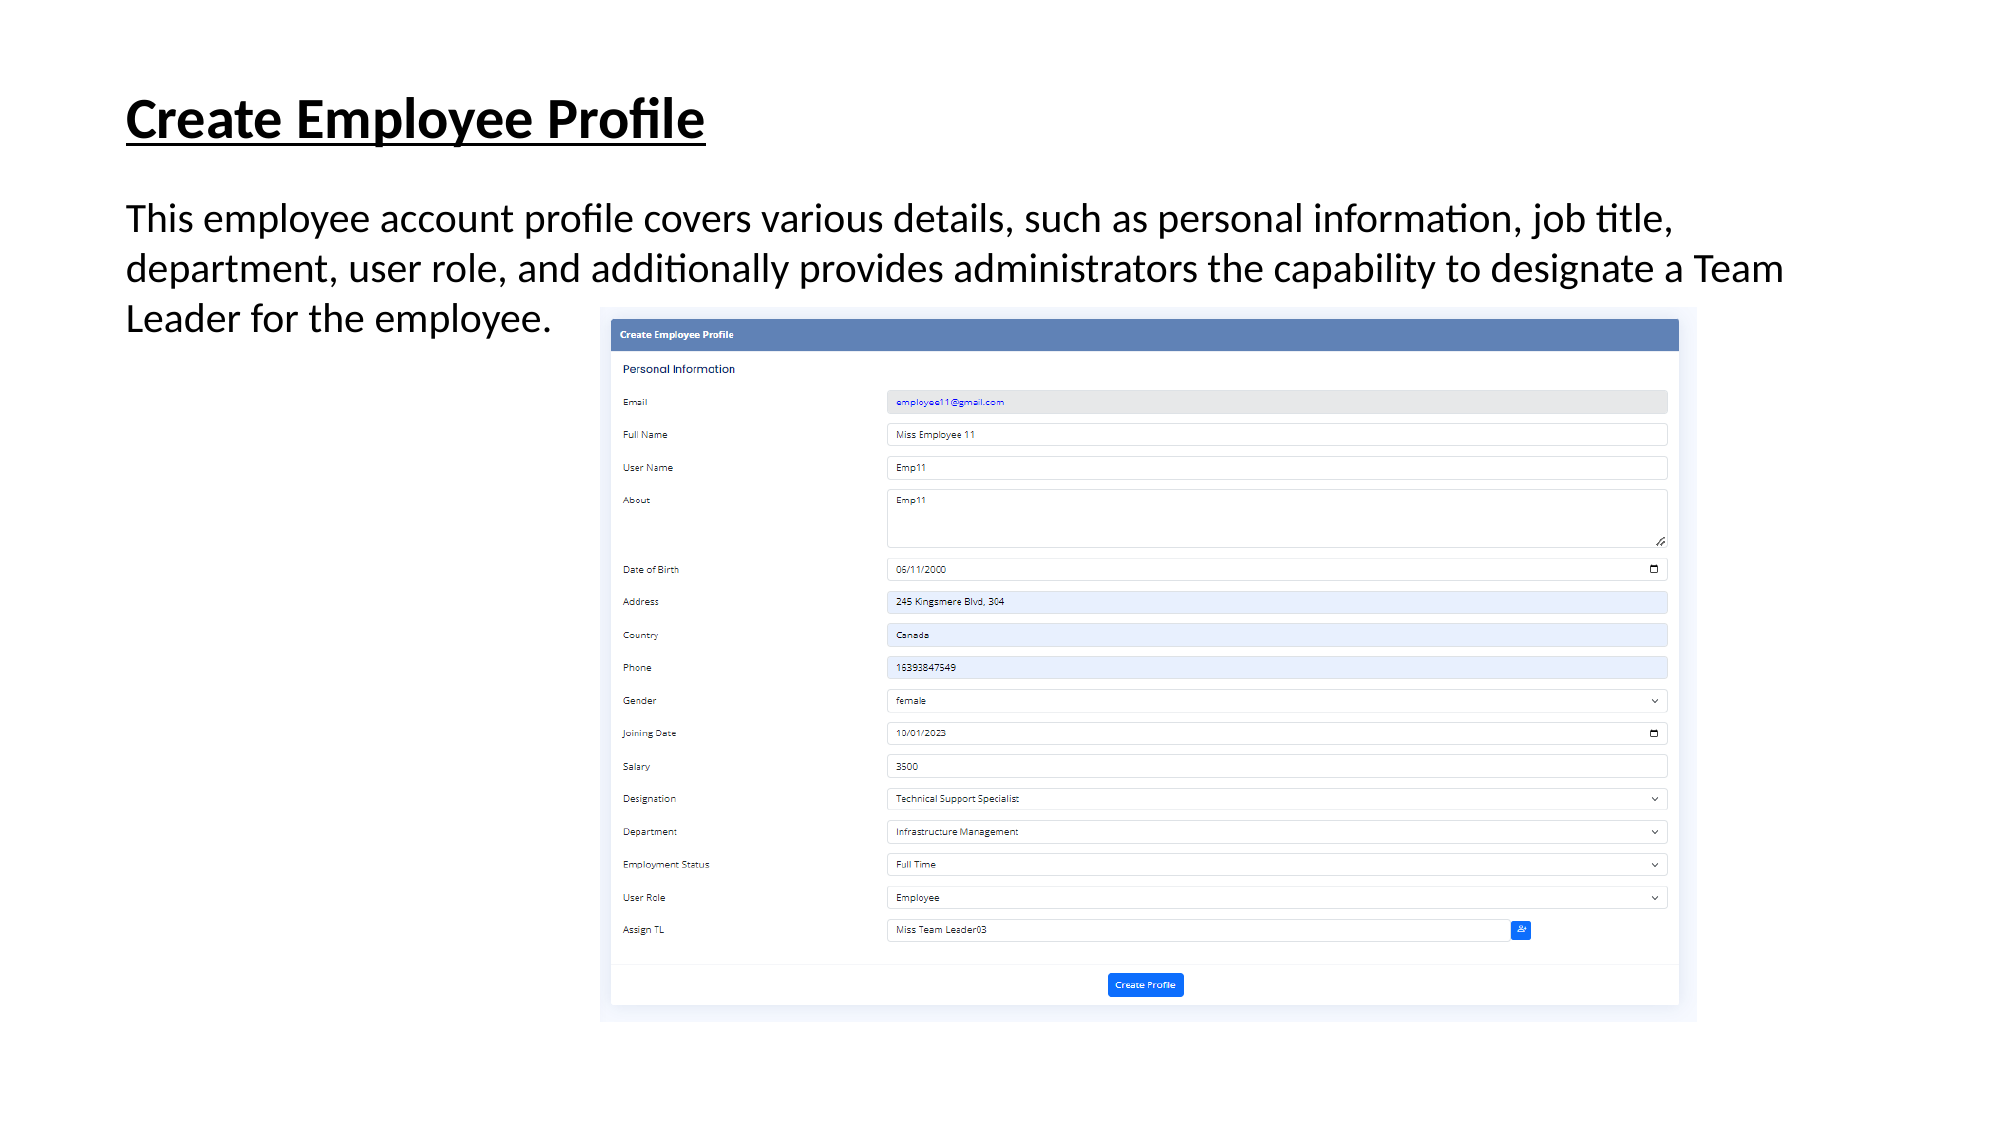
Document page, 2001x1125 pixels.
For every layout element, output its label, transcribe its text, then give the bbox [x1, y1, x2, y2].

title Create Employee Profile [111, 0, 1522, 183]
text_box This employee account profile covers various details, such as personal information, job title, department, user role, and additionally provides administrators the capability to designate a Team Leader for the employee. [111, 183, 1889, 348]
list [600, 307, 1697, 1022]
